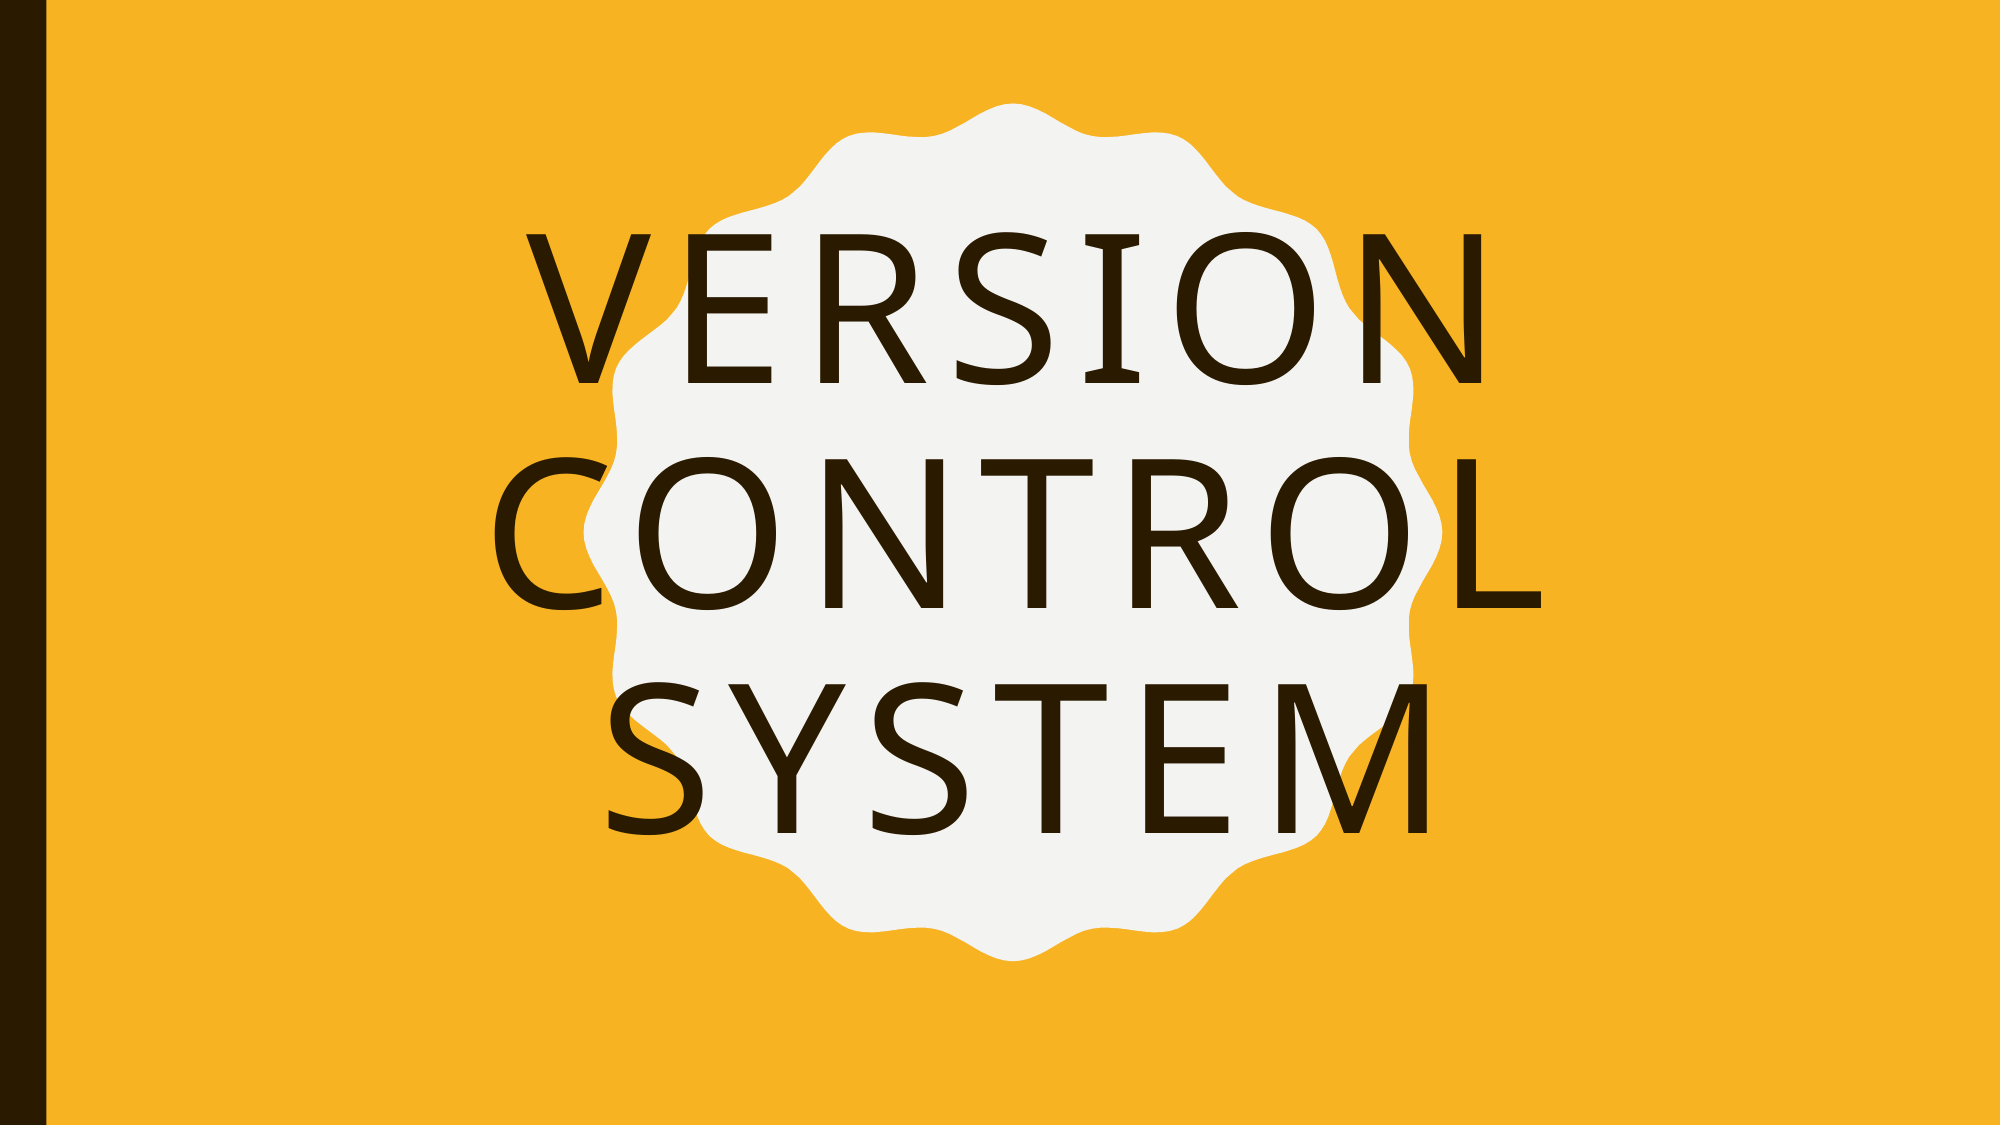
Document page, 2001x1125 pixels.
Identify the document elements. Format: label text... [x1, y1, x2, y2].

title Version control system [176, 180, 1870, 902]
